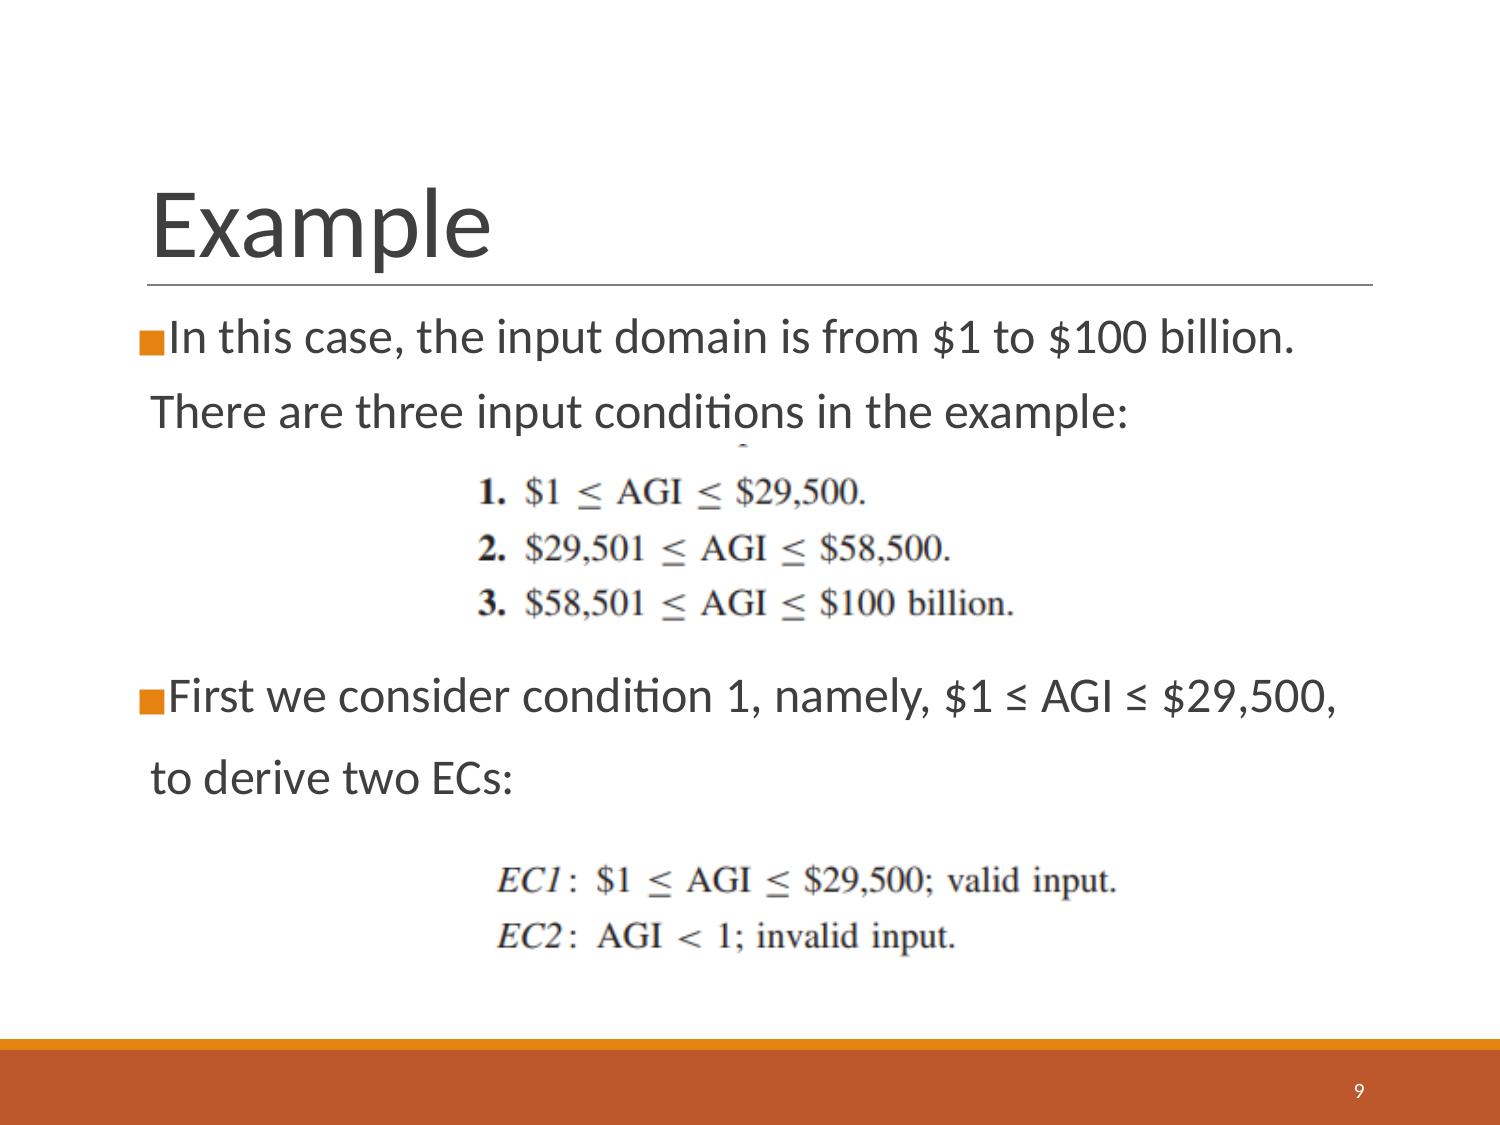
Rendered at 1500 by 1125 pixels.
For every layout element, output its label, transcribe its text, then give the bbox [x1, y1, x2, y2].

list In this case, the input domain is from $1 to $100 billion. There are three input conditions in the example: First we consider condition 1, namely, $1 ≤ AGI ≤ $29,500, to derive two ECs: [135, 302, 1373, 963]
title Example [135, 47, 1373, 285]
picture [449, 444, 1036, 640]
slide_number ‹#› [1218, 1059, 1380, 1120]
picture [472, 842, 1139, 976]
